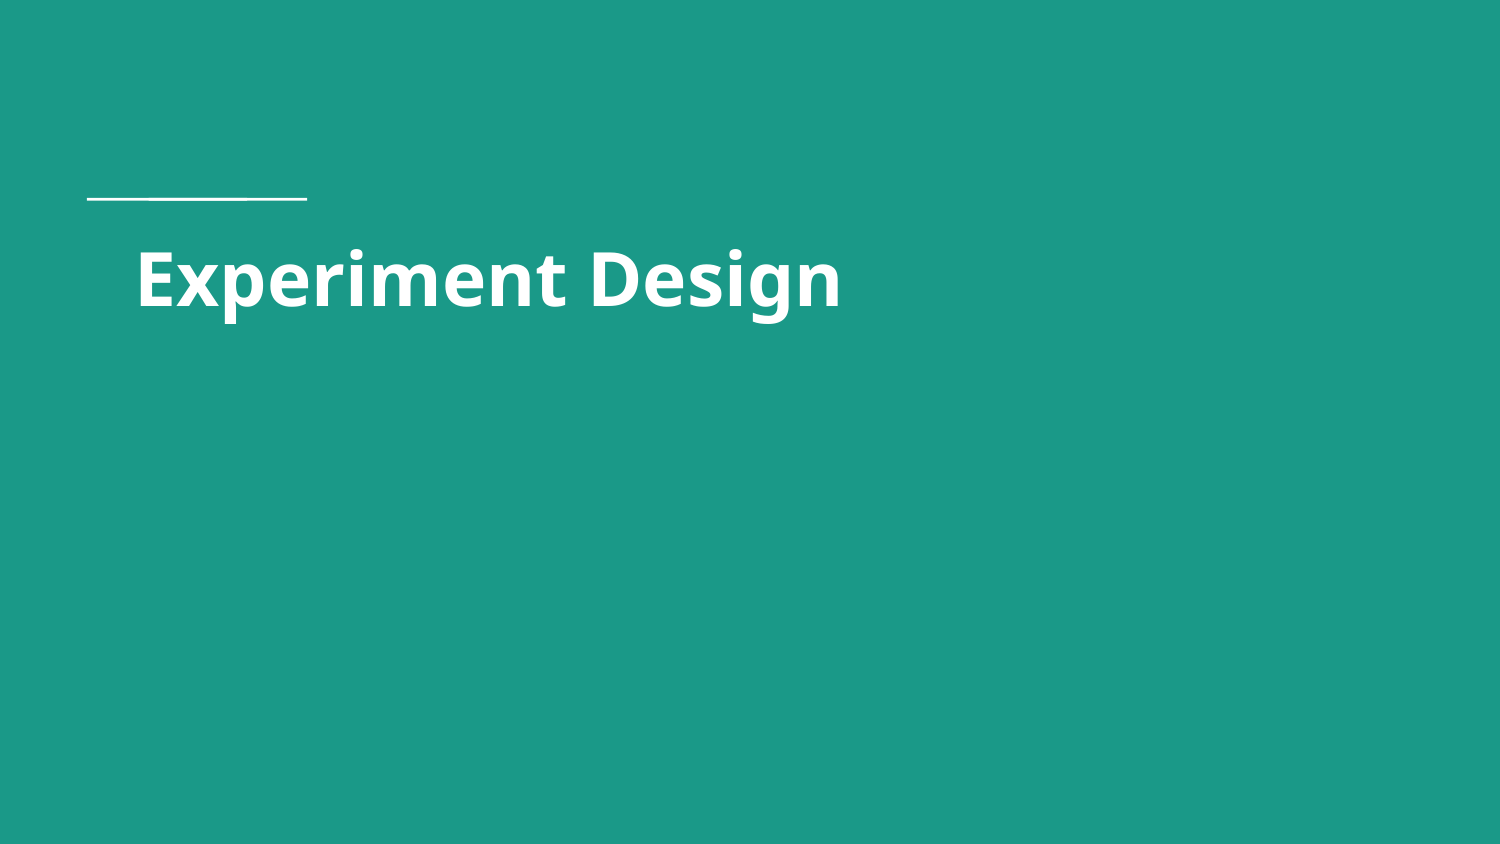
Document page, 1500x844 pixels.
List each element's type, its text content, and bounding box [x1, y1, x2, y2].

title Experiment Design [119, 216, 1381, 466]
